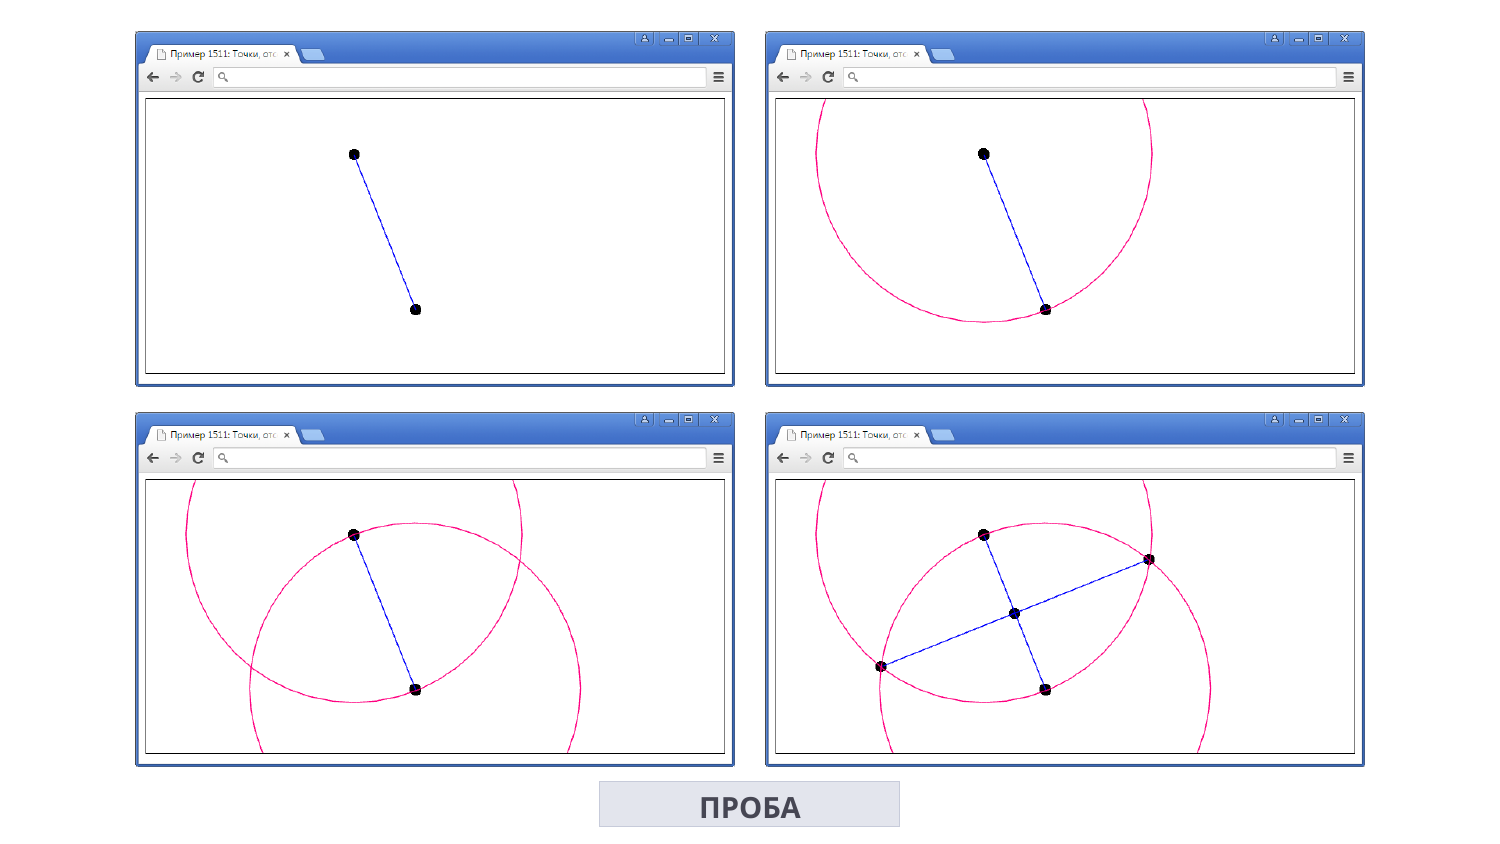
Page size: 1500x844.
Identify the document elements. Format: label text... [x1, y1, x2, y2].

picture [134, 31, 736, 387]
text_box ПРОБА [599, 781, 900, 827]
picture [134, 411, 736, 768]
picture [764, 411, 1366, 768]
picture [764, 31, 1366, 387]
